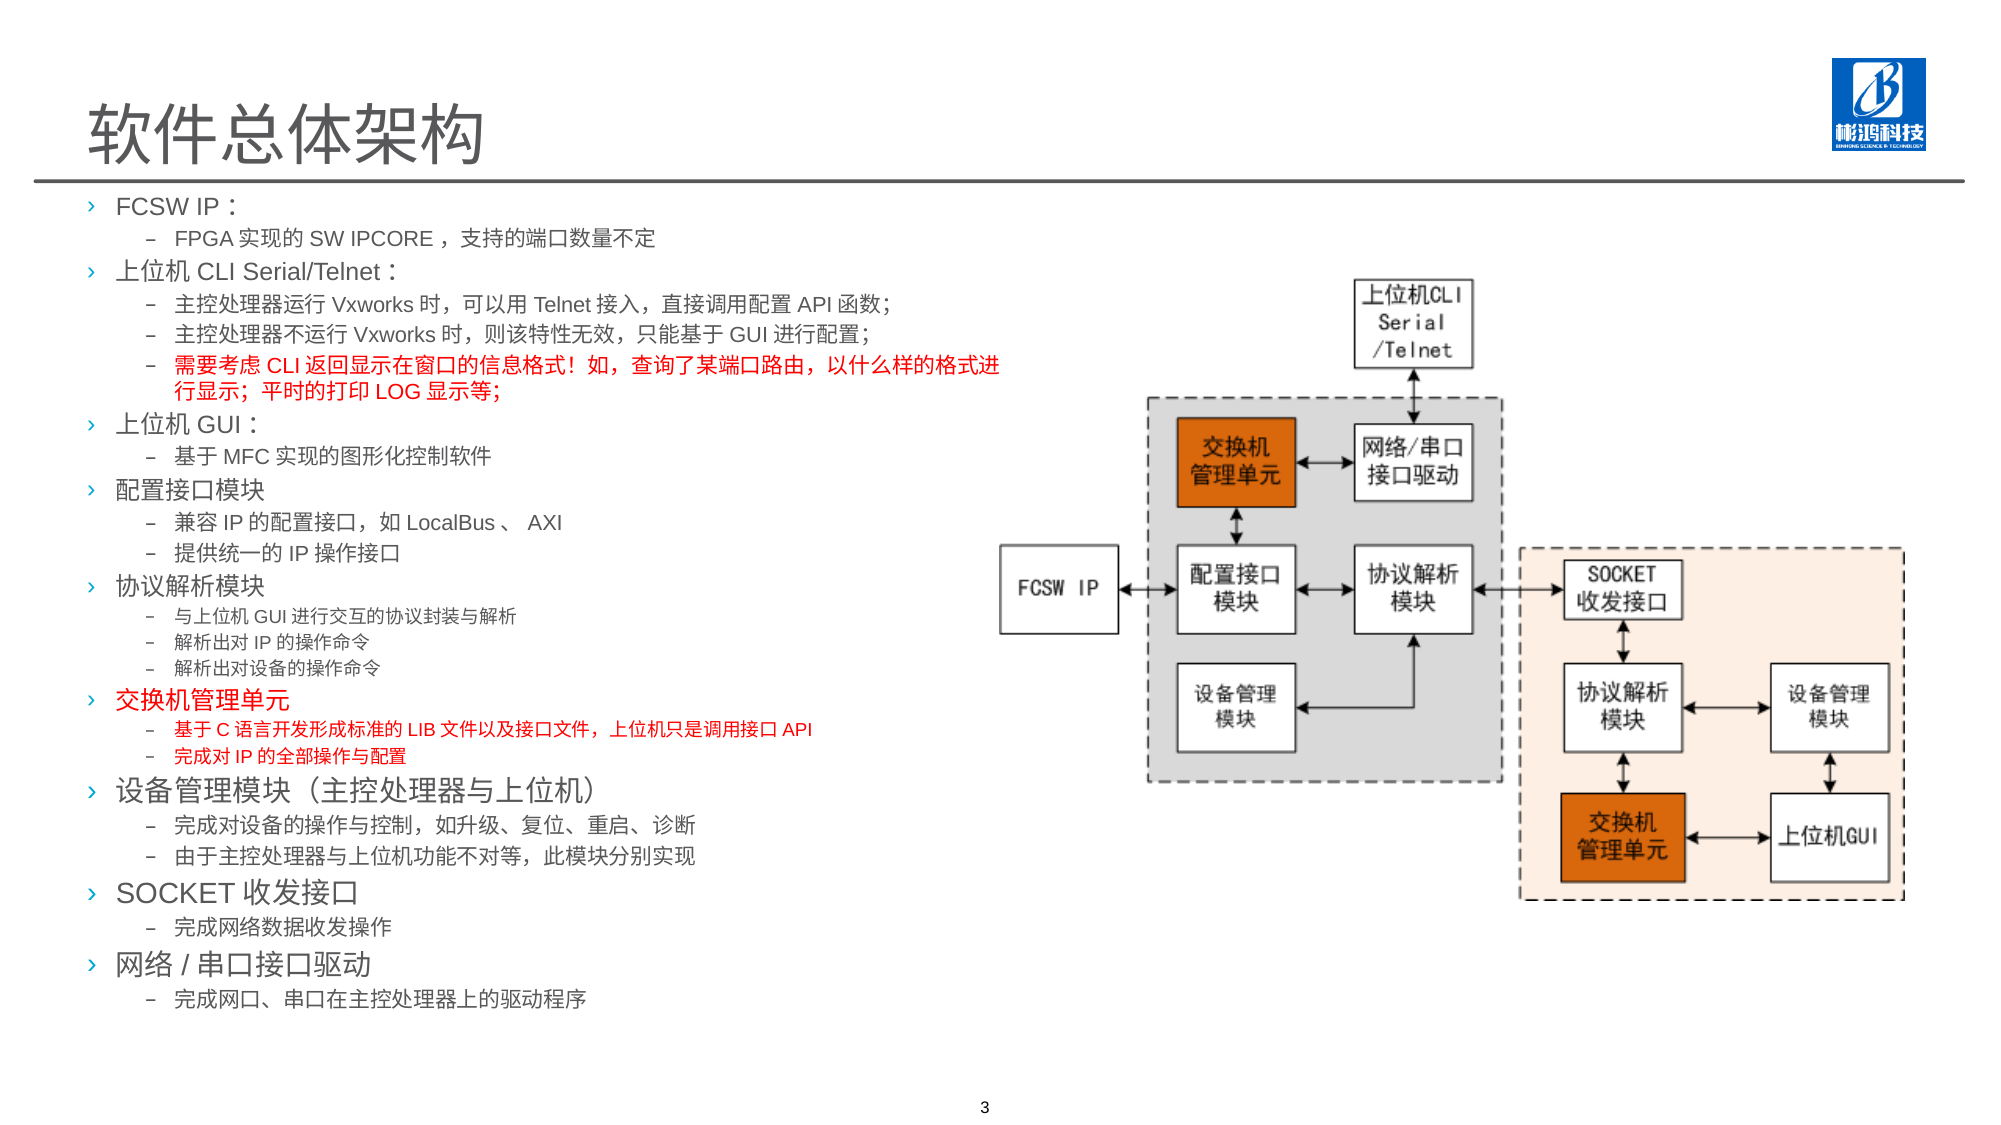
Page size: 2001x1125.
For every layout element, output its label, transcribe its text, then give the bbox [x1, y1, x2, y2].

list FCSW IP： FPGA实现的SW IPCORE，支持的端口数量不定 上位机CLI Serial/Telnet： 主控处理器运行Vxworks时，可以用Telnet接入，直接调用配置API函数； 主控处理器不运行Vxworks时，则该特性无效，只能基于GUI进行配置； 需要考虑CLI返回显示在窗口的信息格式！如，查询了某端口路由，以什么样的格式进行显示；平时的打印LOG显示等； 上位机GUI： 基于MFC实现的图形化控制软件 配置接口模块 兼容IP的配置接口，如LocalBus、AXI 提供统一的IP操作接口 协议解析模块 与上位机GUI进行交互的协议封装与解析 解析出对IP的操作命令 解析出对设备的操作命令 交换机管理单元 基于C语言开发形成标准的LIB文件以及接口文件，上位机只是调用接口API 完成对IP的全部操作与配置 设备管理模块（主控处理器与上位机） 完成对设备的操作与控制，如升级、复位、重启、诊断 由于主控处理器与上位机功能不对等，此模块分别实现 SOCKET收发接口 完成网络数据收发操作 网络/串口接口驱动 完成网口、串口在主控处理器上的驱动程序 [86, 190, 1024, 1059]
picture [999, 278, 1905, 901]
title 软件总体架构 [85, 91, 1816, 173]
picture [1832, 58, 1926, 151]
